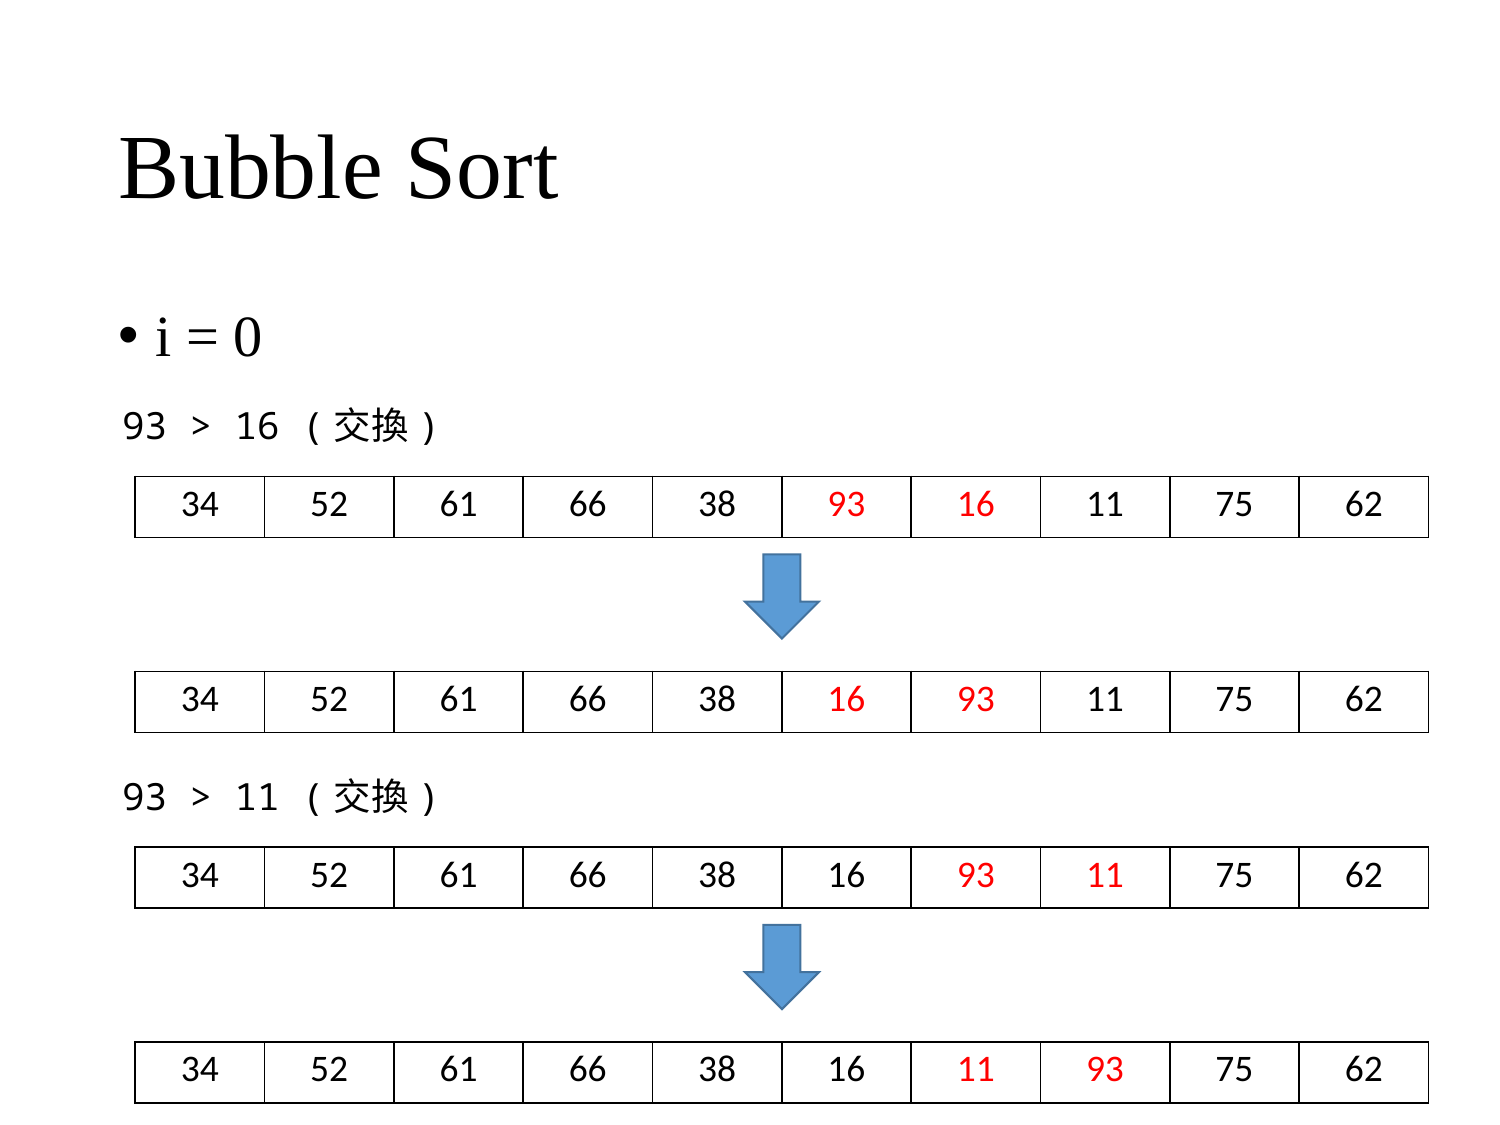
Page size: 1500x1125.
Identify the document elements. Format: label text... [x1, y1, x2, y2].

text_box [742, 923, 822, 1011]
table_header 11 [1041, 477, 1169, 537]
text_box 93 > 16 (交換) [107, 394, 478, 455]
table_header 34 [136, 1043, 264, 1102]
table_header 52 [265, 477, 393, 537]
list i = 0 [103, 298, 1397, 1013]
table_header 75 [1171, 477, 1298, 537]
table_header 34 [136, 672, 264, 732]
table_header 38 [653, 477, 781, 537]
table_header 62 [1300, 848, 1428, 907]
table_header 61 [395, 477, 522, 537]
table_header 34 [136, 848, 264, 907]
text_box 93 > 11 (交換) [107, 765, 478, 826]
table_header 66 [524, 672, 652, 732]
table_header 93 [1041, 1043, 1169, 1102]
table_header 38 [653, 1043, 781, 1102]
table_header 66 [524, 477, 652, 537]
table_header 52 [265, 848, 393, 907]
table_header 34 [136, 477, 264, 537]
text_box [742, 553, 822, 641]
table_header 61 [395, 1043, 522, 1102]
table_header 62 [1300, 1043, 1428, 1102]
table_header 93 [912, 848, 1040, 907]
table_header 66 [524, 848, 652, 907]
table_header 66 [524, 1043, 652, 1102]
table_header 16 [783, 848, 910, 907]
table_header 75 [1171, 848, 1298, 907]
table_header 75 [1171, 1043, 1298, 1102]
table_header 38 [653, 848, 781, 907]
table_header 38 [653, 672, 781, 732]
table_header 52 [265, 1043, 393, 1102]
title Bubble Sort [103, 59, 1397, 278]
table_header 16 [912, 477, 1040, 537]
table_header 93 [783, 477, 910, 537]
table_header 61 [395, 672, 522, 732]
table_header 16 [783, 1043, 910, 1102]
table_header 75 [1171, 672, 1298, 732]
table_header 93 [912, 672, 1040, 732]
table_header 62 [1300, 672, 1428, 732]
table_header 11 [912, 1043, 1040, 1102]
table_header 11 [1041, 672, 1169, 732]
table_header 11 [1041, 848, 1169, 907]
table_header 61 [395, 848, 522, 907]
table_header 16 [783, 672, 910, 732]
table_header 52 [265, 672, 393, 732]
table_header 62 [1300, 477, 1428, 537]
